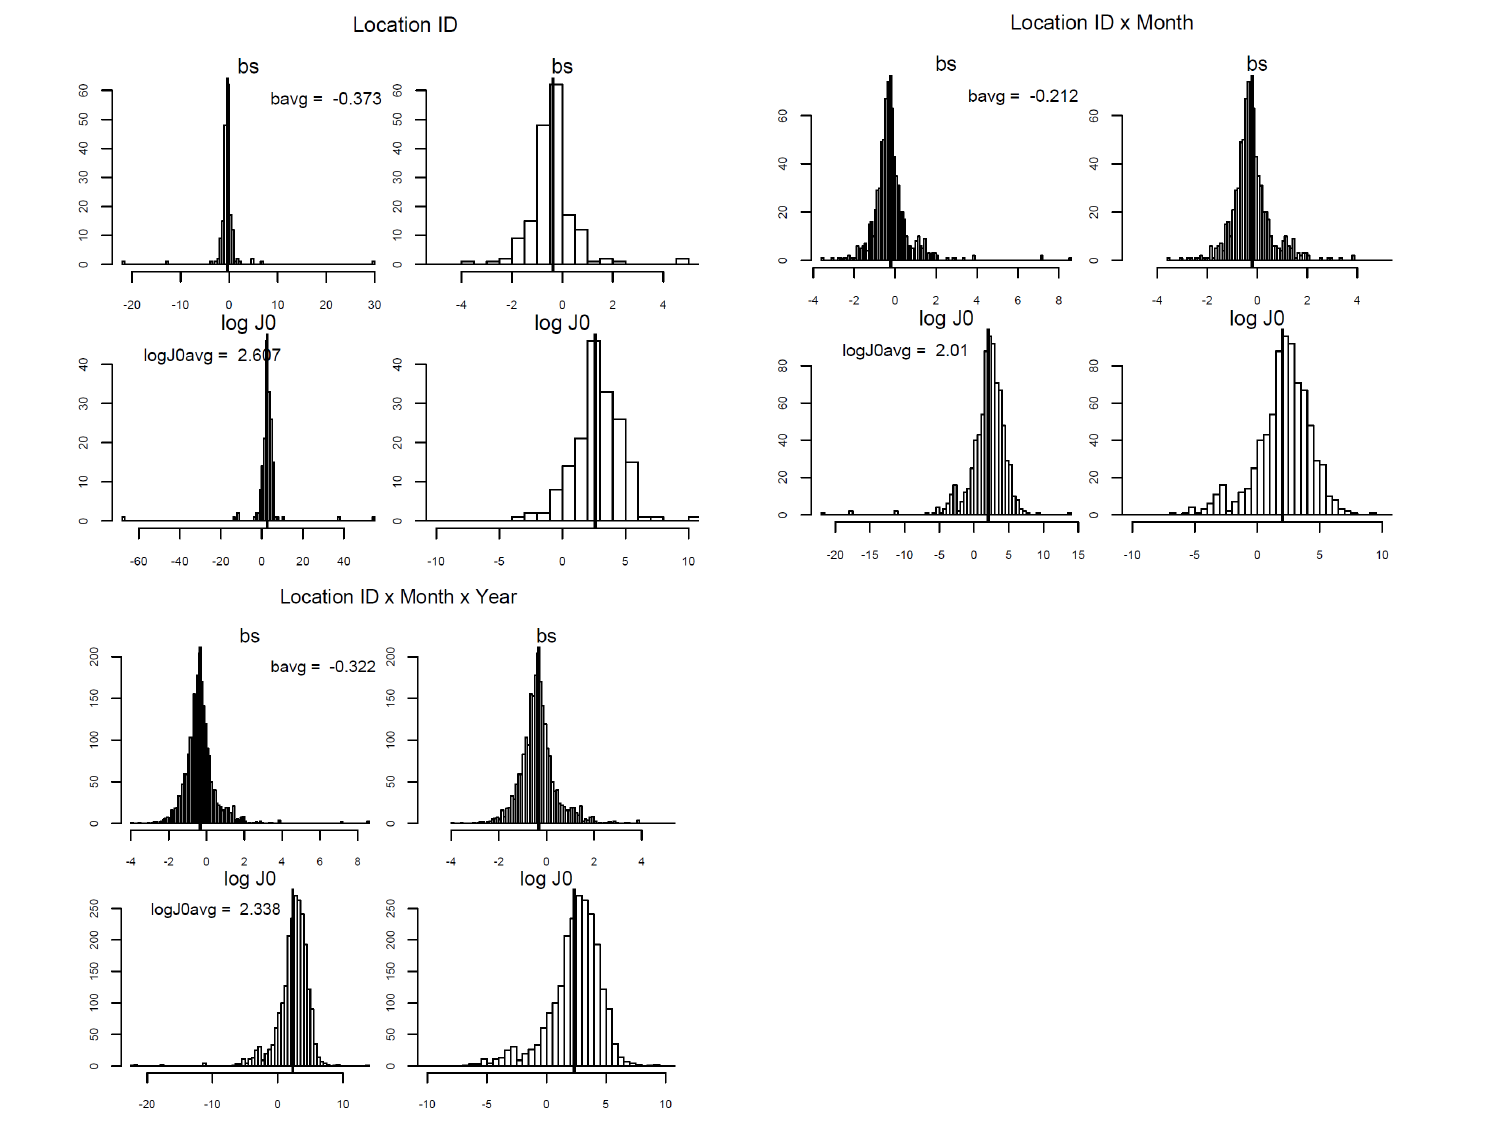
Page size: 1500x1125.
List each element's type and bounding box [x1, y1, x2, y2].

picture [48, 5, 725, 1125]
picture [736, 0, 1411, 576]
